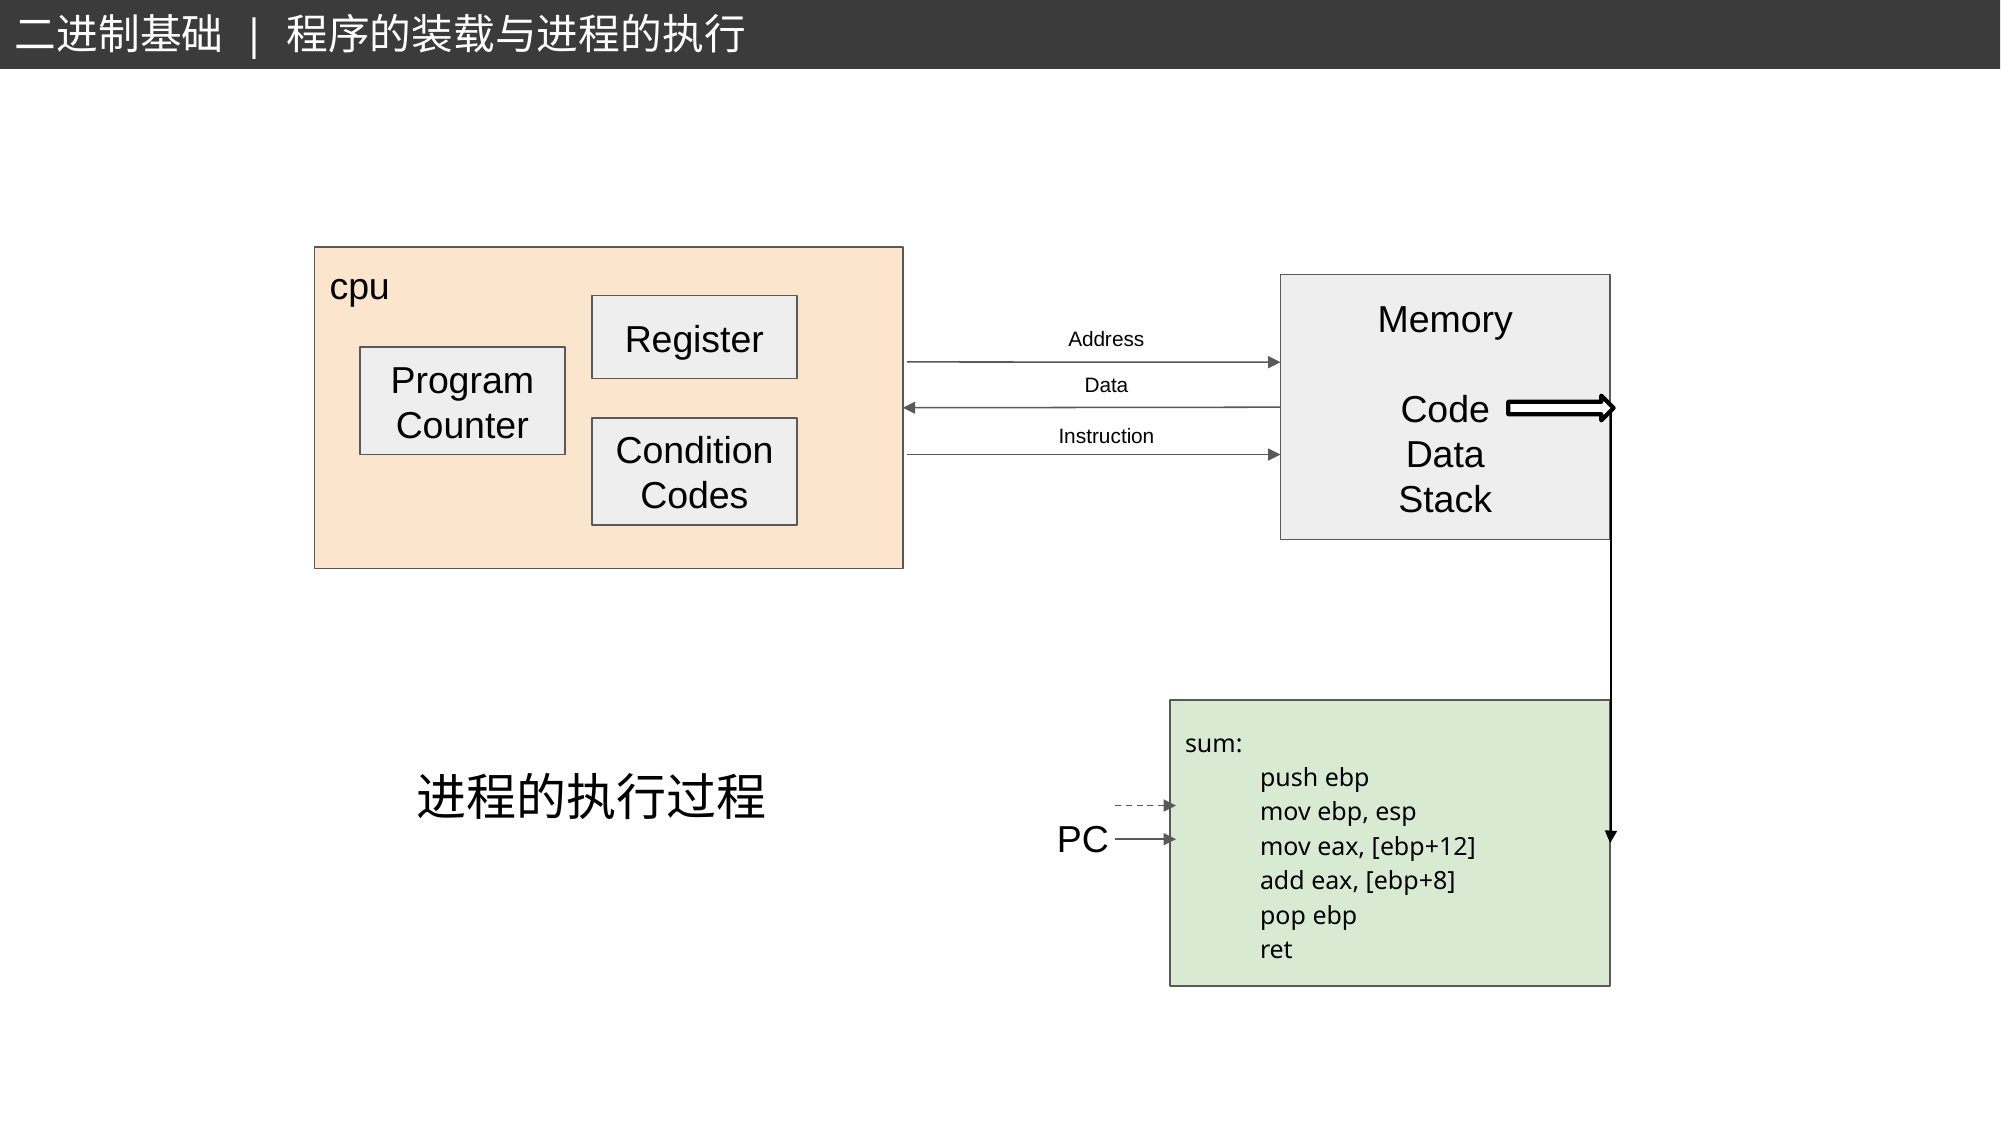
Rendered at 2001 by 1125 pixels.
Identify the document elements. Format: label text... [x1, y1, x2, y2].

text_box Condition Codes [591, 418, 798, 525]
text_box Memory Code Data Stack [1280, 274, 1611, 540]
text_box Data [1003, 370, 1209, 405]
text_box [1609, 406, 1613, 844]
text_box Program Counter [359, 347, 565, 455]
text_box 二进制基础 | 程序的装载与进程的执行 [0, 0, 925, 65]
text_box Address [1003, 315, 1209, 360]
text_box [1506, 393, 1616, 423]
text_box cpu [314, 246, 903, 569]
text_box sum: push ebp mov ebp, esp mov eax, [ebp+12] add eax, [ebp+8] pop ebp ret [1170, 700, 1611, 986]
text_box Register [591, 295, 798, 379]
text_box 进程的执行过程 [402, 757, 782, 833]
text_box ROP(Return Oriented Programming) [952, 408, 1261, 413]
text_box PC [1030, 795, 1136, 879]
text_box Instruction [952, 416, 1261, 453]
